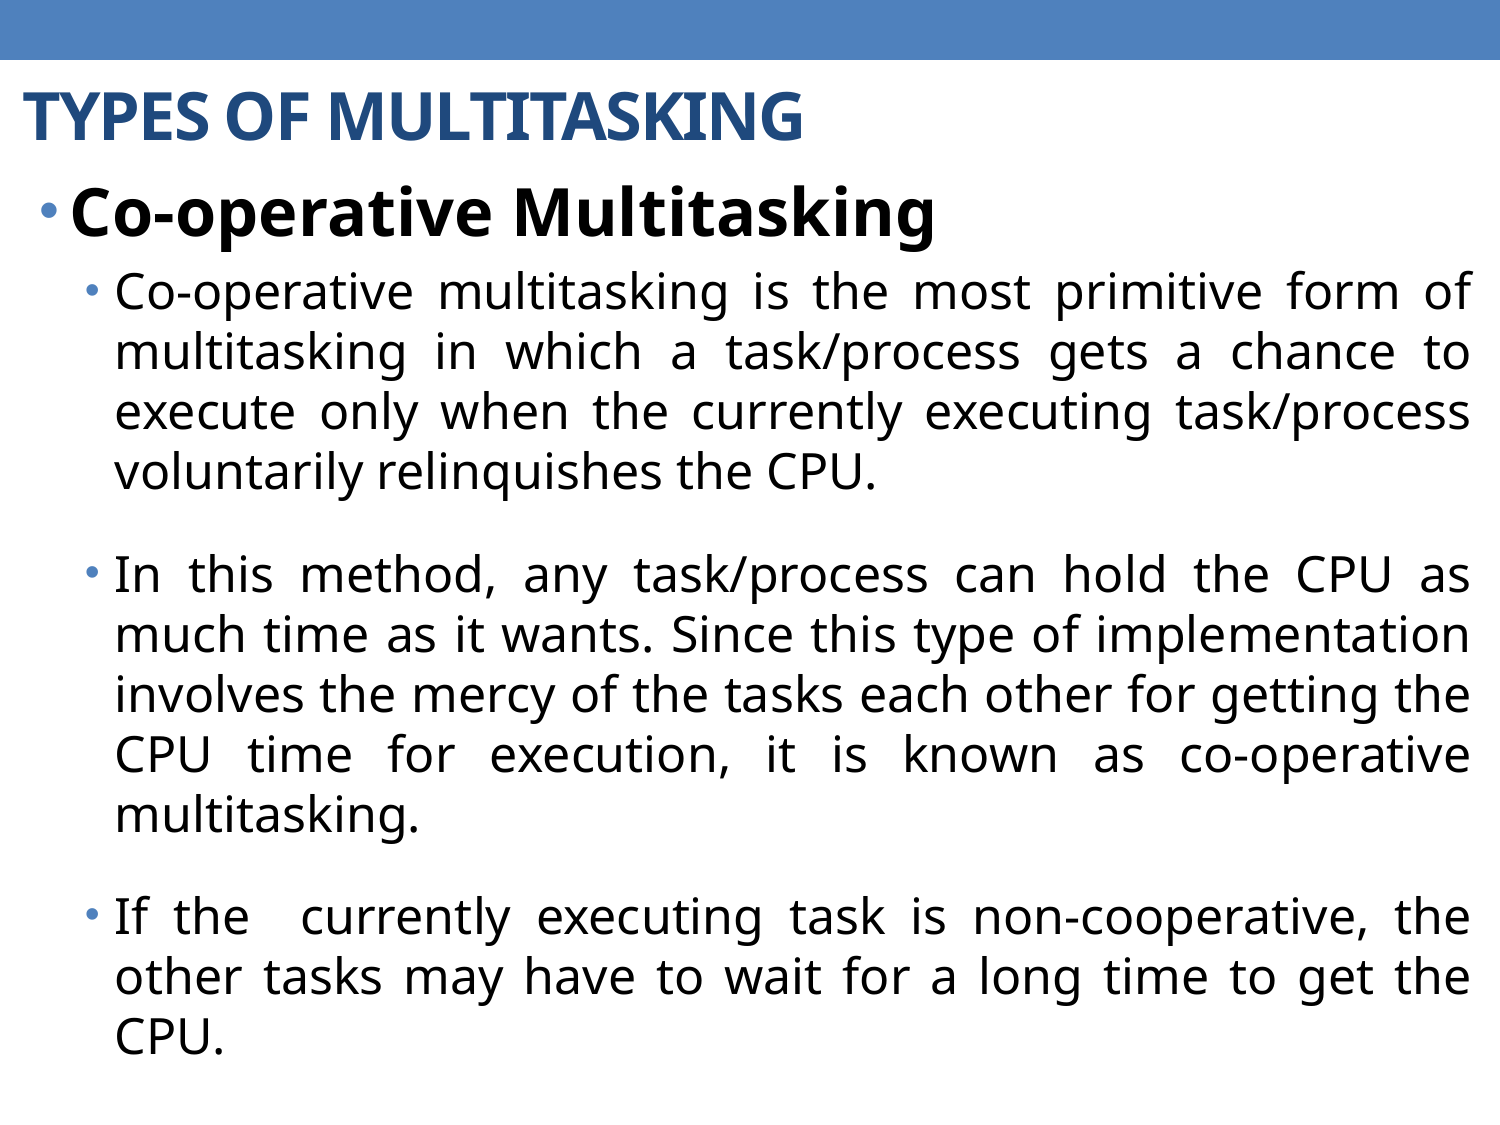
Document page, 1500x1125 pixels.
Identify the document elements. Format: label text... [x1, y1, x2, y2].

title TYPES OF MULTITASKING [7, 69, 1470, 158]
list Co-operative Multitasking Co-operative multitasking is the most primitive form of multitasking in which a task/process gets a chance to execute only when the currently executing task/process voluntarily relinquishes the CPU. In this method, any task/process can hold the CPU as much time as it wants. Since this type of implementation involves the mercy of the tasks each other for getting the CPU time for execution, it is known as co-operative multitasking. If the currently executing task is non-cooperative, the other tasks may have to wait for a long time to get the CPU. [24, 162, 1488, 1100]
